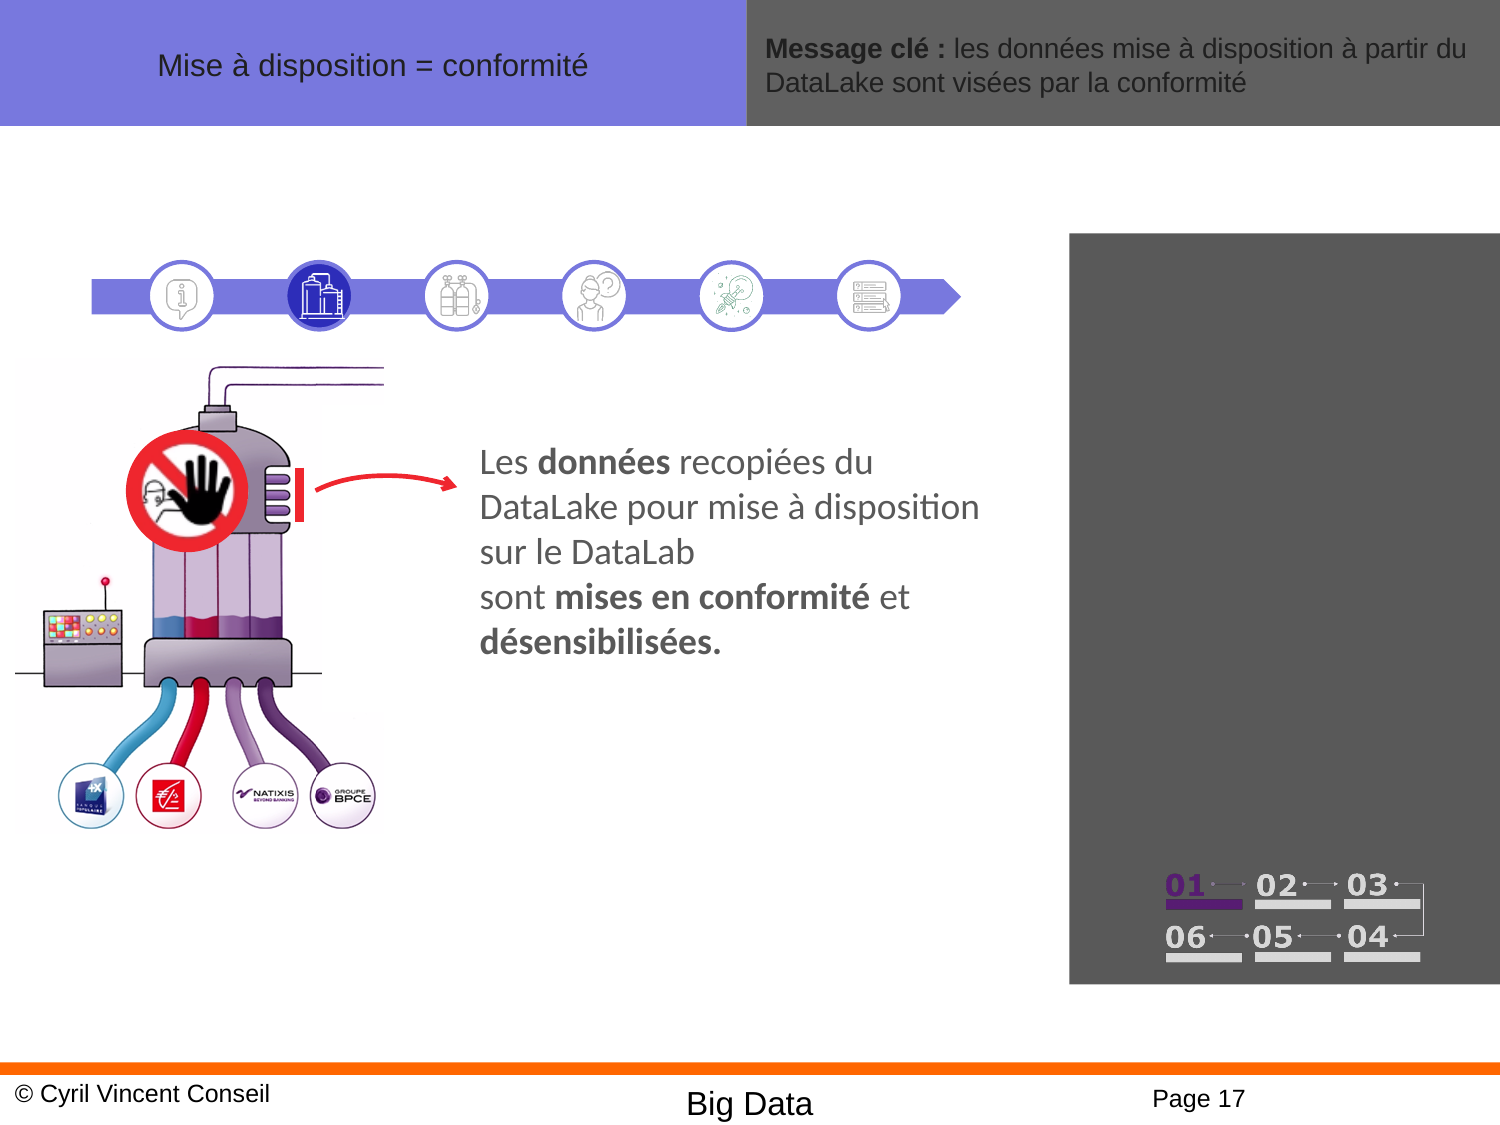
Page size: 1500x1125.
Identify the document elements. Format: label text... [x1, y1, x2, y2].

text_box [91, 261, 962, 331]
picture [1145, 856, 1424, 972]
text_box [388, 475, 458, 577]
picture [14, 358, 384, 834]
title Mise à disposition = conformité [21, 4, 726, 124]
list Message clé : les données mise à disposition à partir du DataLake sont visées par la conformité [750, 10, 1500, 119]
text_box [1067, 231, 1500, 986]
text_box Les données recopiées du DataLake pour mise à disposition sur le DataLab sont mises en conformité et désensibilisées. [464, 429, 1001, 670]
